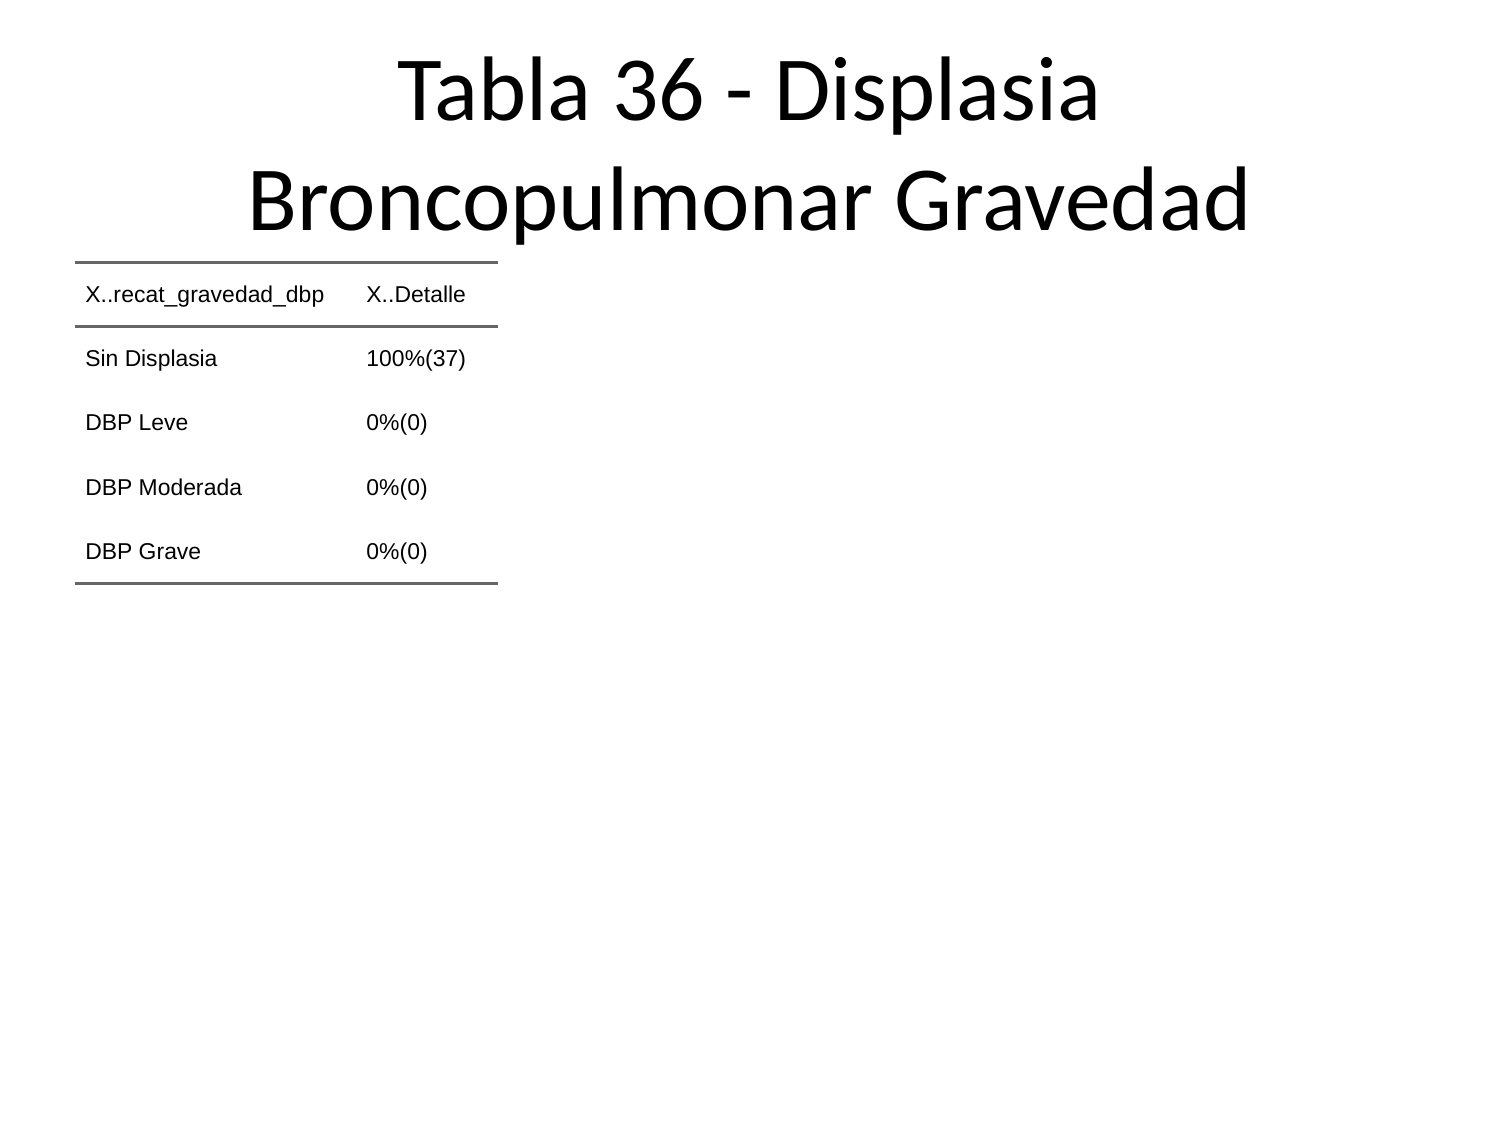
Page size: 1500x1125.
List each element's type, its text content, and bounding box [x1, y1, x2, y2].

table_cell 0%(0) [356, 519, 498, 582]
table_cell DBP Grave [75, 519, 356, 582]
table_cell 0%(0) [356, 391, 498, 455]
table_cell 0%(0) [356, 455, 498, 519]
table_cell 100%(37) [356, 328, 498, 391]
table_cell DBP Moderada [75, 455, 356, 519]
table_header X..Detalle [356, 264, 498, 325]
table_header X..recat_gravedad_dbp [75, 264, 356, 325]
title Tabla 36 - Displasia Broncopulmonar Gravedad [75, 45, 1425, 233]
table_cell Sin Displasia [75, 328, 356, 391]
table_cell DBP Leve [75, 391, 356, 455]
